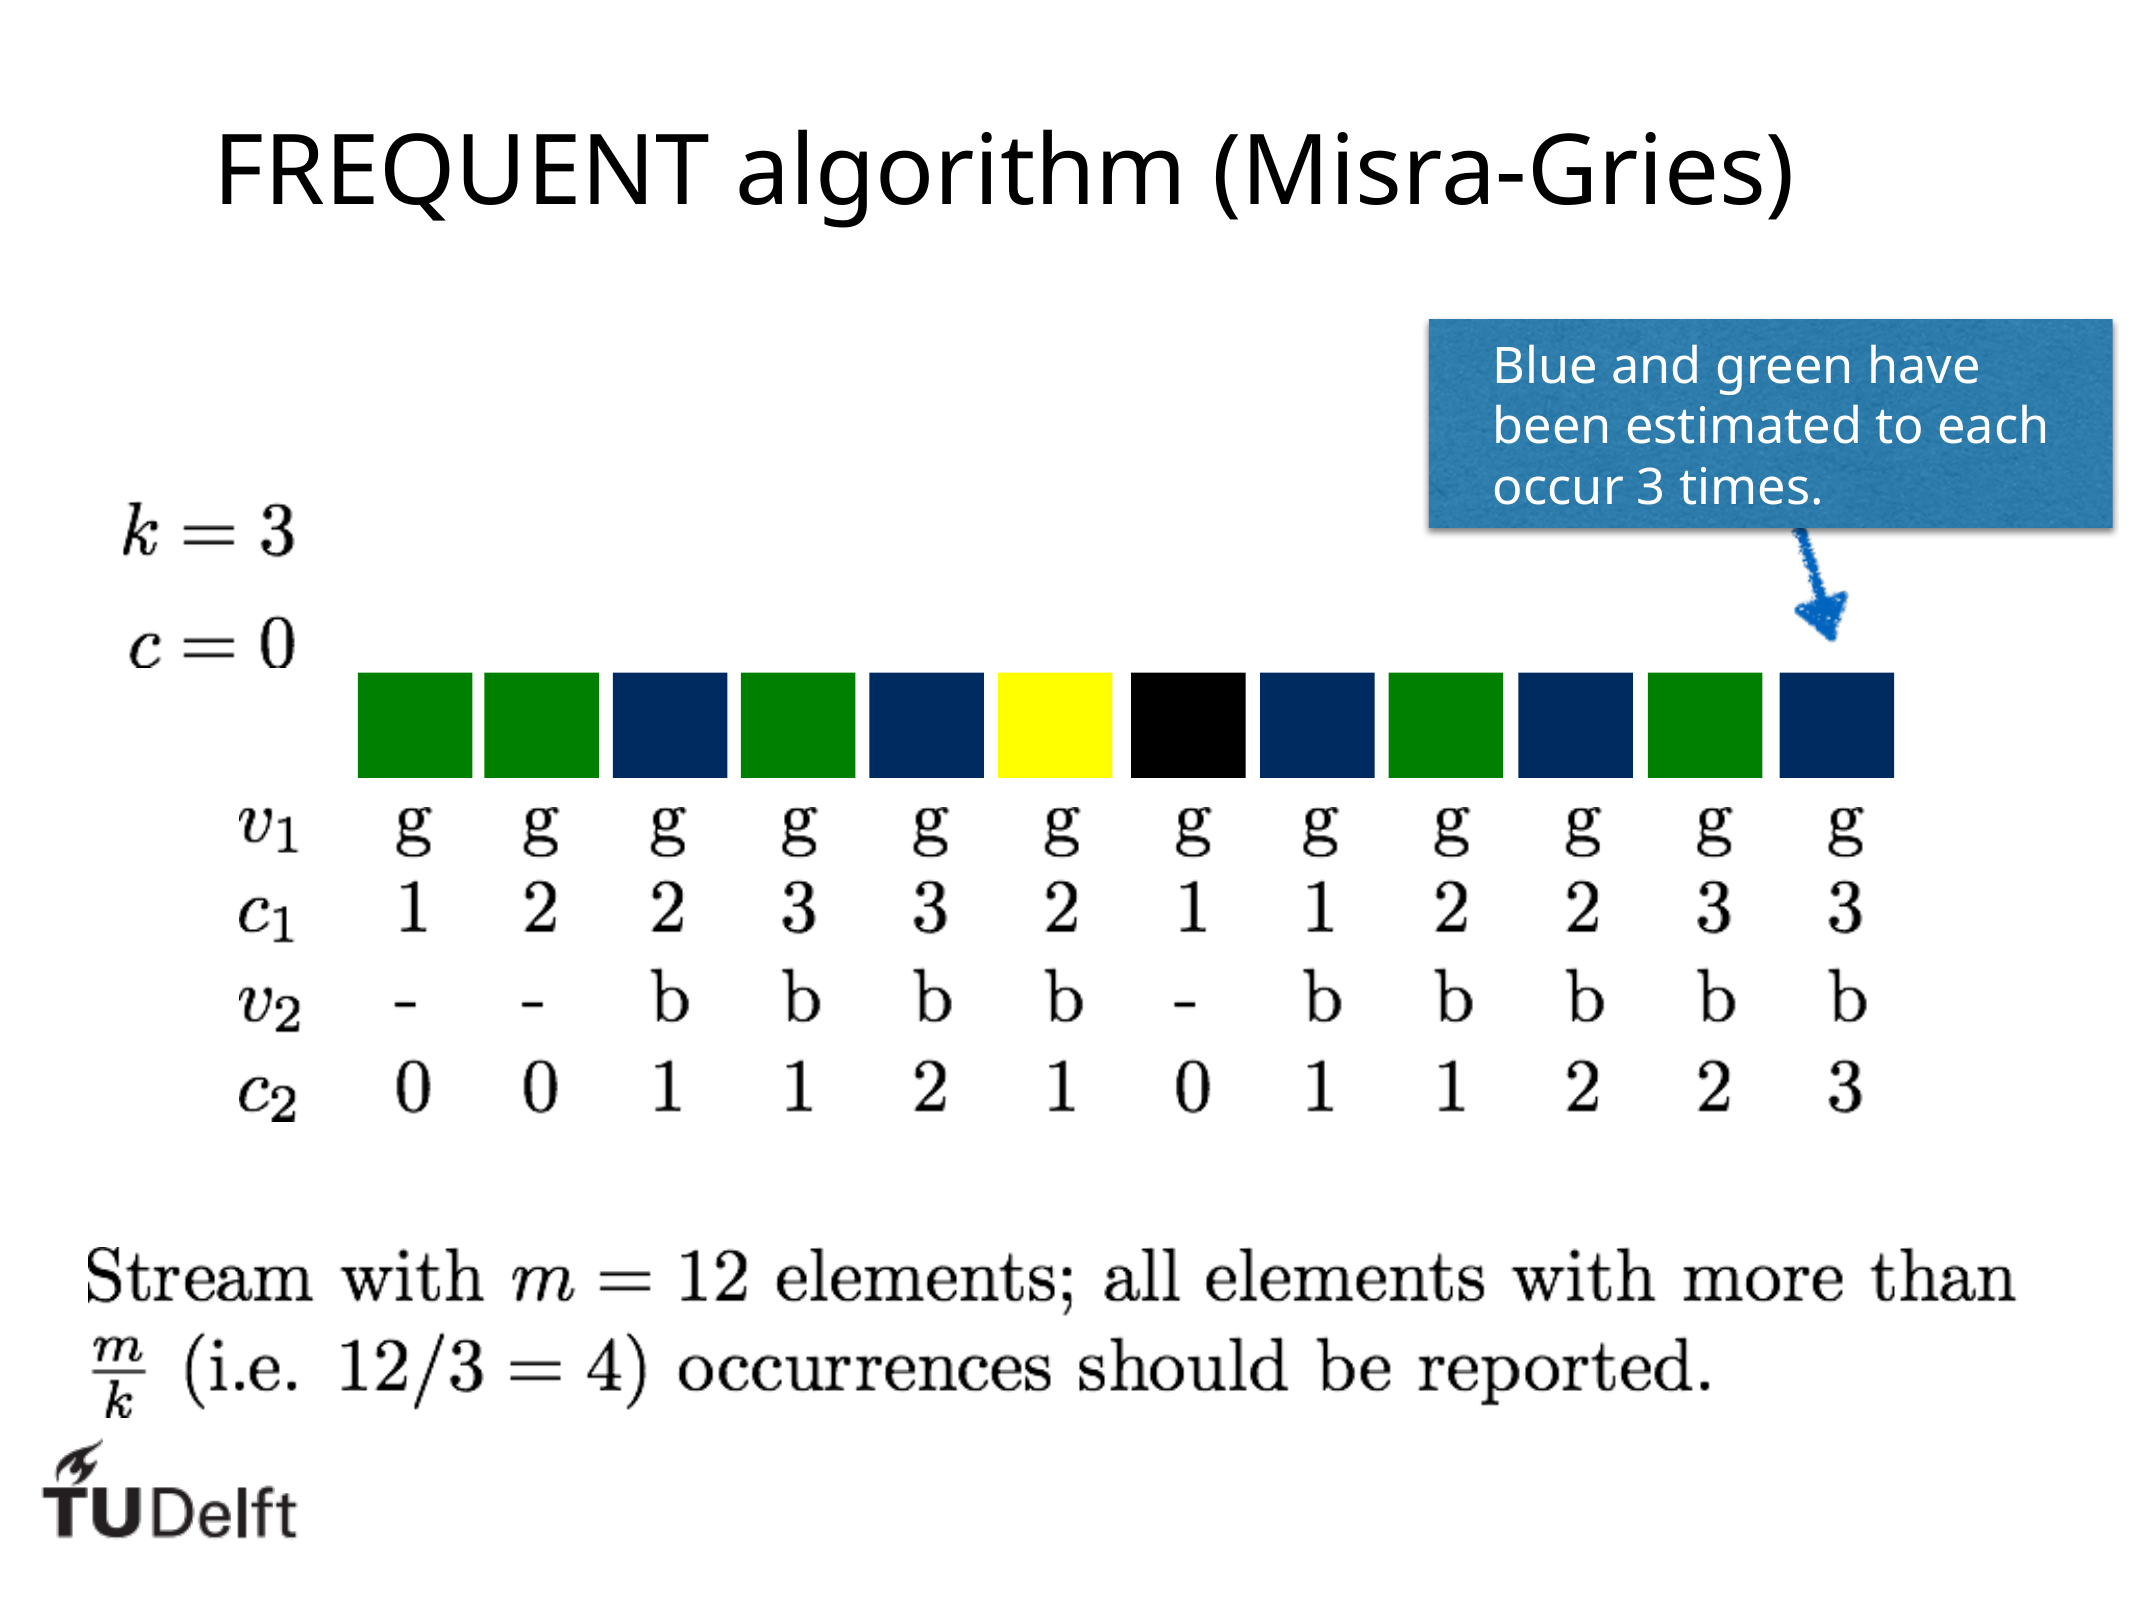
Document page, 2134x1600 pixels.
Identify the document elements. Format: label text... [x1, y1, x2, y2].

picture [87, 1246, 2020, 1419]
text_box [1647, 676, 1763, 778]
text_box [997, 672, 1113, 778]
text_box [1260, 672, 1375, 778]
text_box [869, 672, 984, 778]
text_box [1428, 318, 2113, 659]
picture [121, 500, 298, 669]
text_box [612, 672, 728, 778]
text_box [1131, 672, 1246, 778]
picture [238, 807, 1869, 1123]
text_box [484, 672, 599, 778]
text_box [740, 672, 856, 778]
text_box [1779, 676, 1895, 778]
text_box FREQUENT algorithm (Misra-Gries) [214, 106, 2009, 397]
text_box [357, 672, 473, 778]
text_box [1388, 672, 1504, 778]
text_box [1518, 676, 1633, 778]
